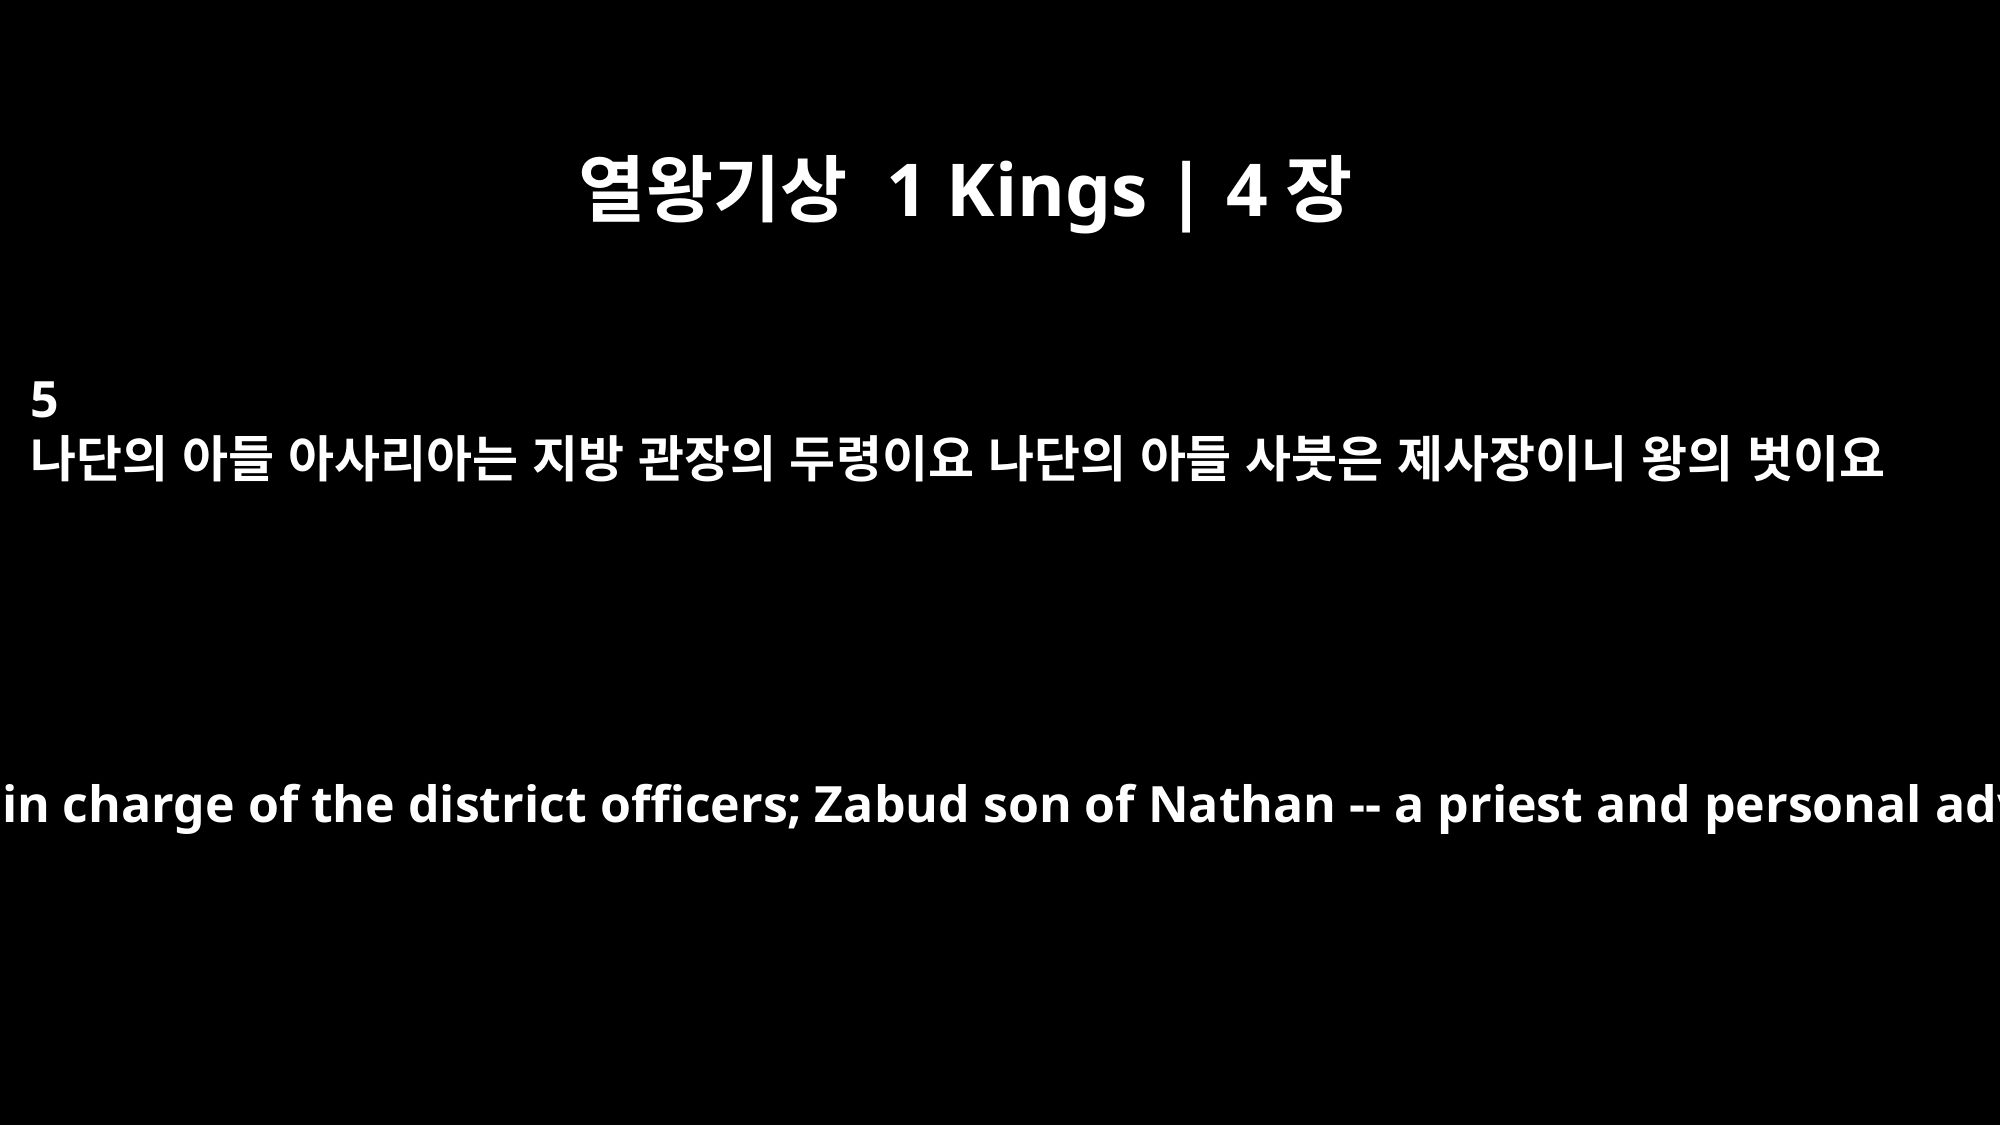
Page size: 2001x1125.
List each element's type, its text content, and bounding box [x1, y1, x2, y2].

text_box Azariah son of Nathan -- in charge of the district officers; Zabud son of Nathan -- a priest and personal adviser to the king; [0, 764, 2000, 840]
text_box 열왕기상 1 Kings | 4장 [564, 136, 1368, 239]
text_box 5 나단의 아들 아사리아는 지방 관장의 두령이요 나단의 아들 사붓은 제사장이니 왕의 벗이요 [15, 359, 1902, 495]
